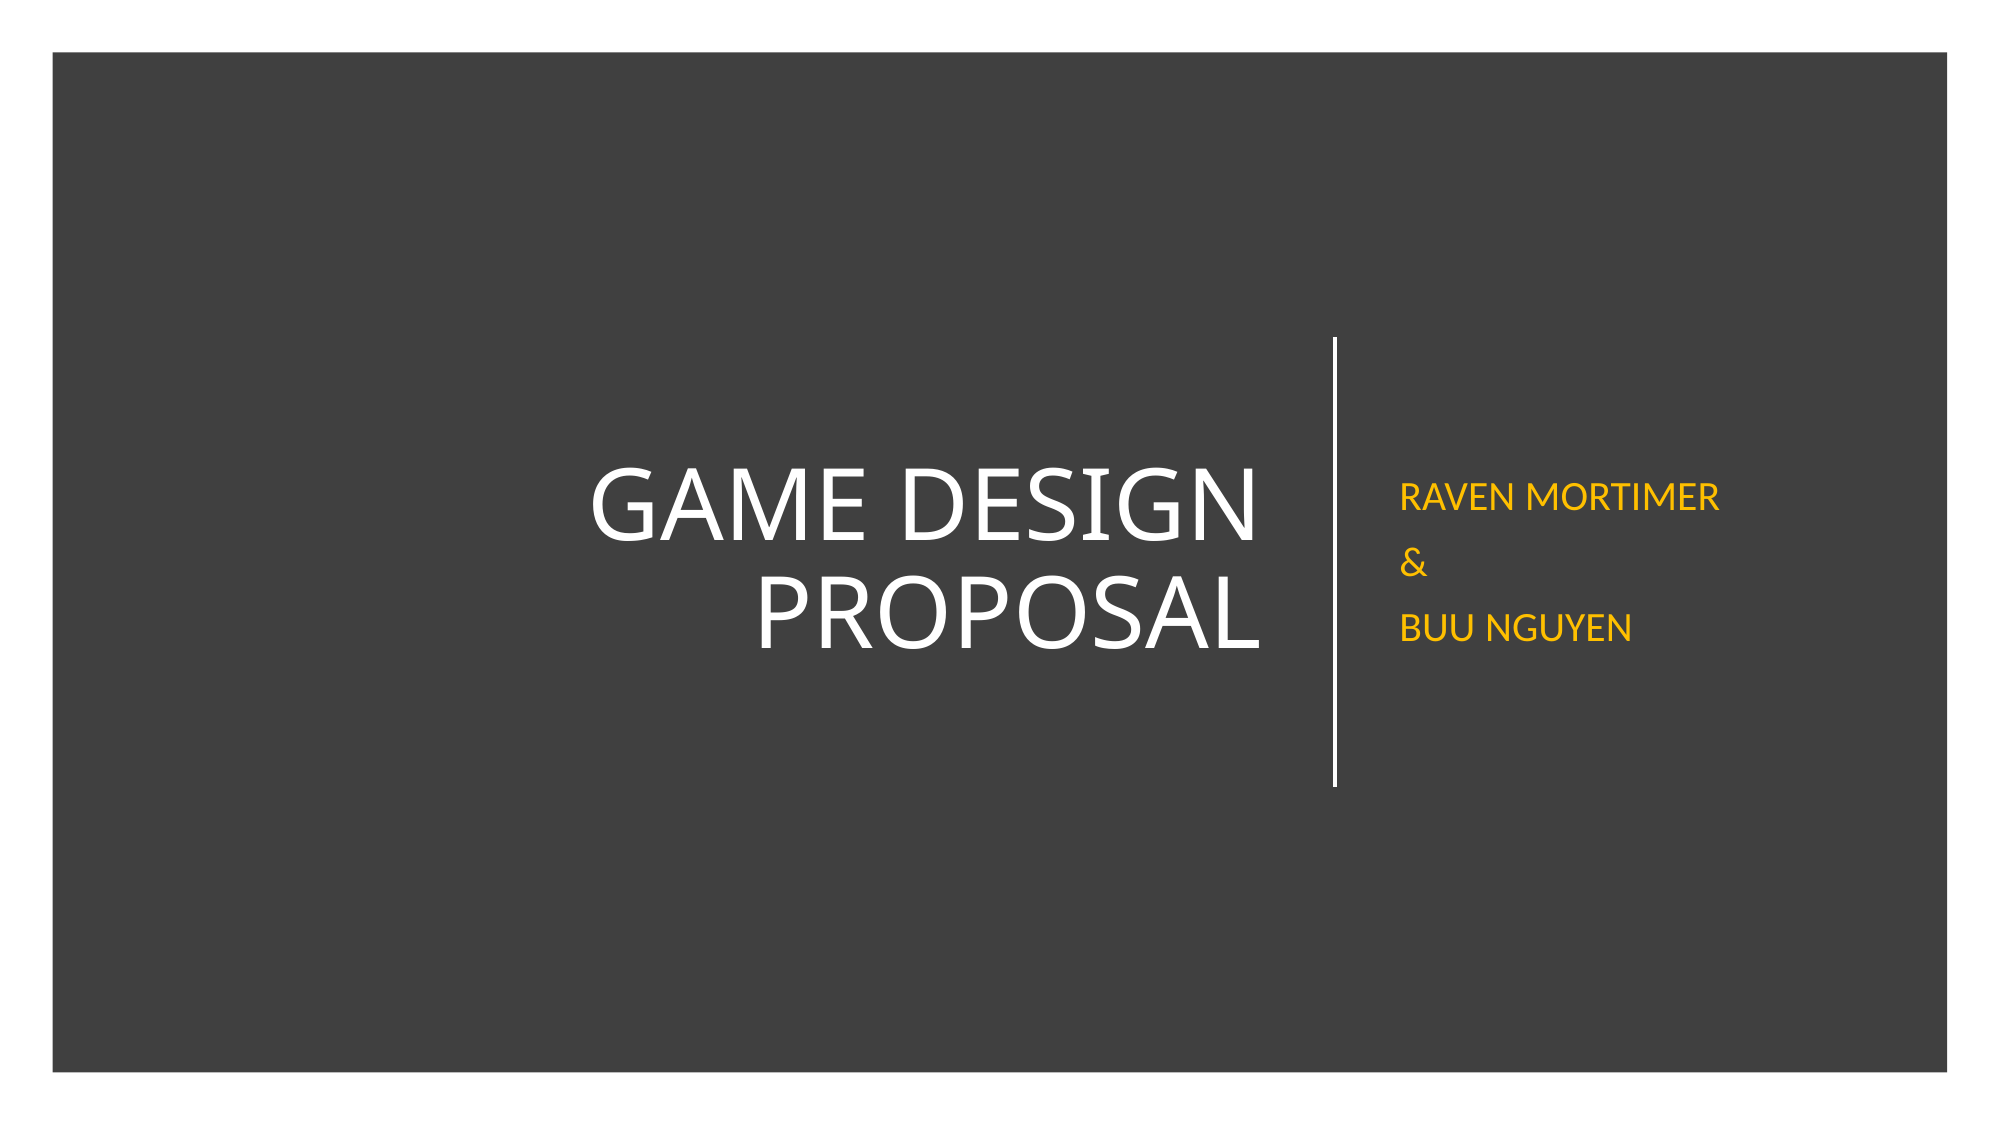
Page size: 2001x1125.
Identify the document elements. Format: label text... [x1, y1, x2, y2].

title GAME DESIGN PROPOSAL [168, 158, 1278, 967]
text_box [52, 51, 1948, 1073]
subtitle RAVEN MORTIMER & BUU NGUYEN [1384, 158, 1829, 967]
